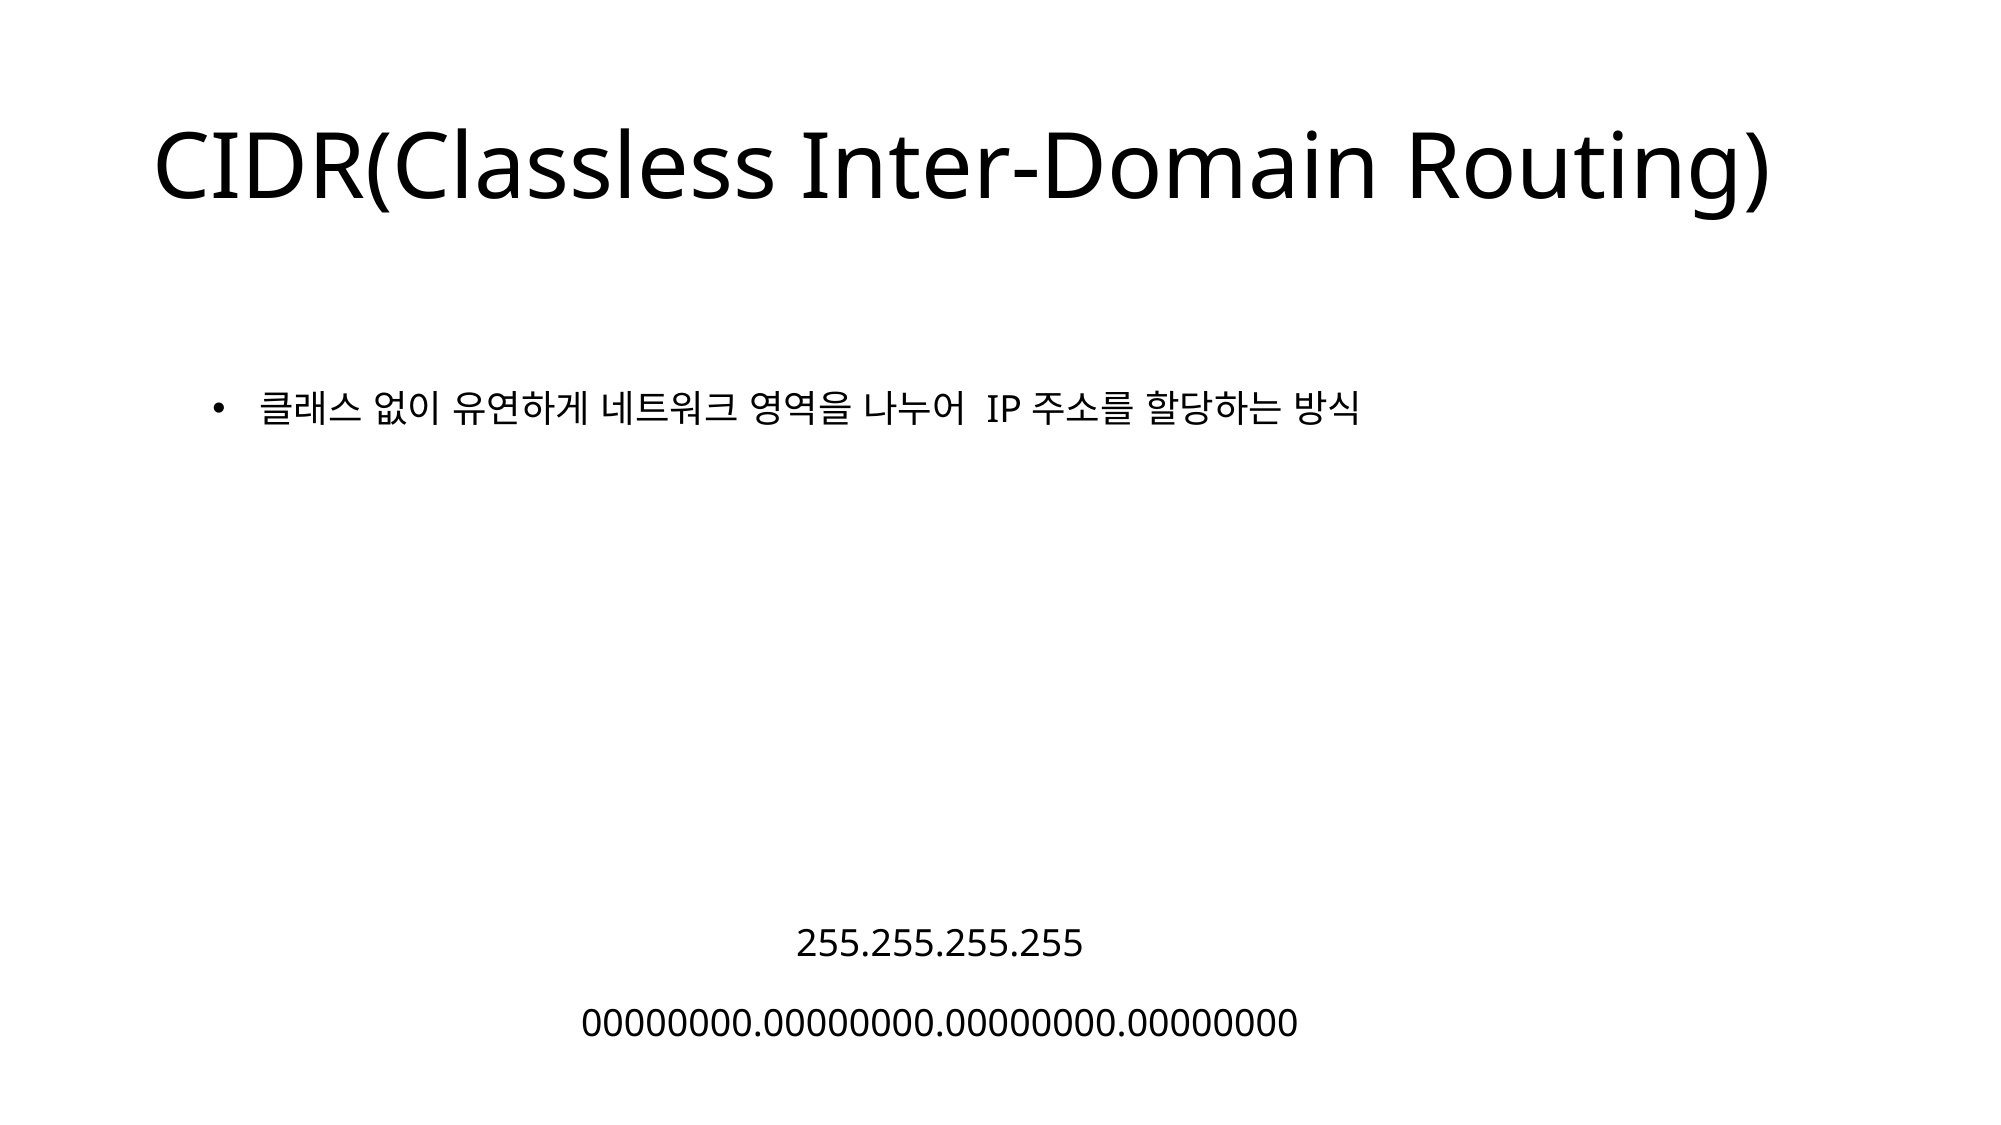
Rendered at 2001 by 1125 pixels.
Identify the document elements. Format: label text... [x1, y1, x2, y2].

text_box 00000000.00000000.00000000.00000000 [566, 991, 1314, 1052]
text_box 255.255.255.255 [781, 911, 1099, 972]
title CIDR(Classless Inter-Domain Routing) [137, 59, 1863, 278]
text_box 클래스 없이 유연하게 네트워크 영역을 나누어 IP주소를 할당하는 방식 [197, 355, 1378, 438]
